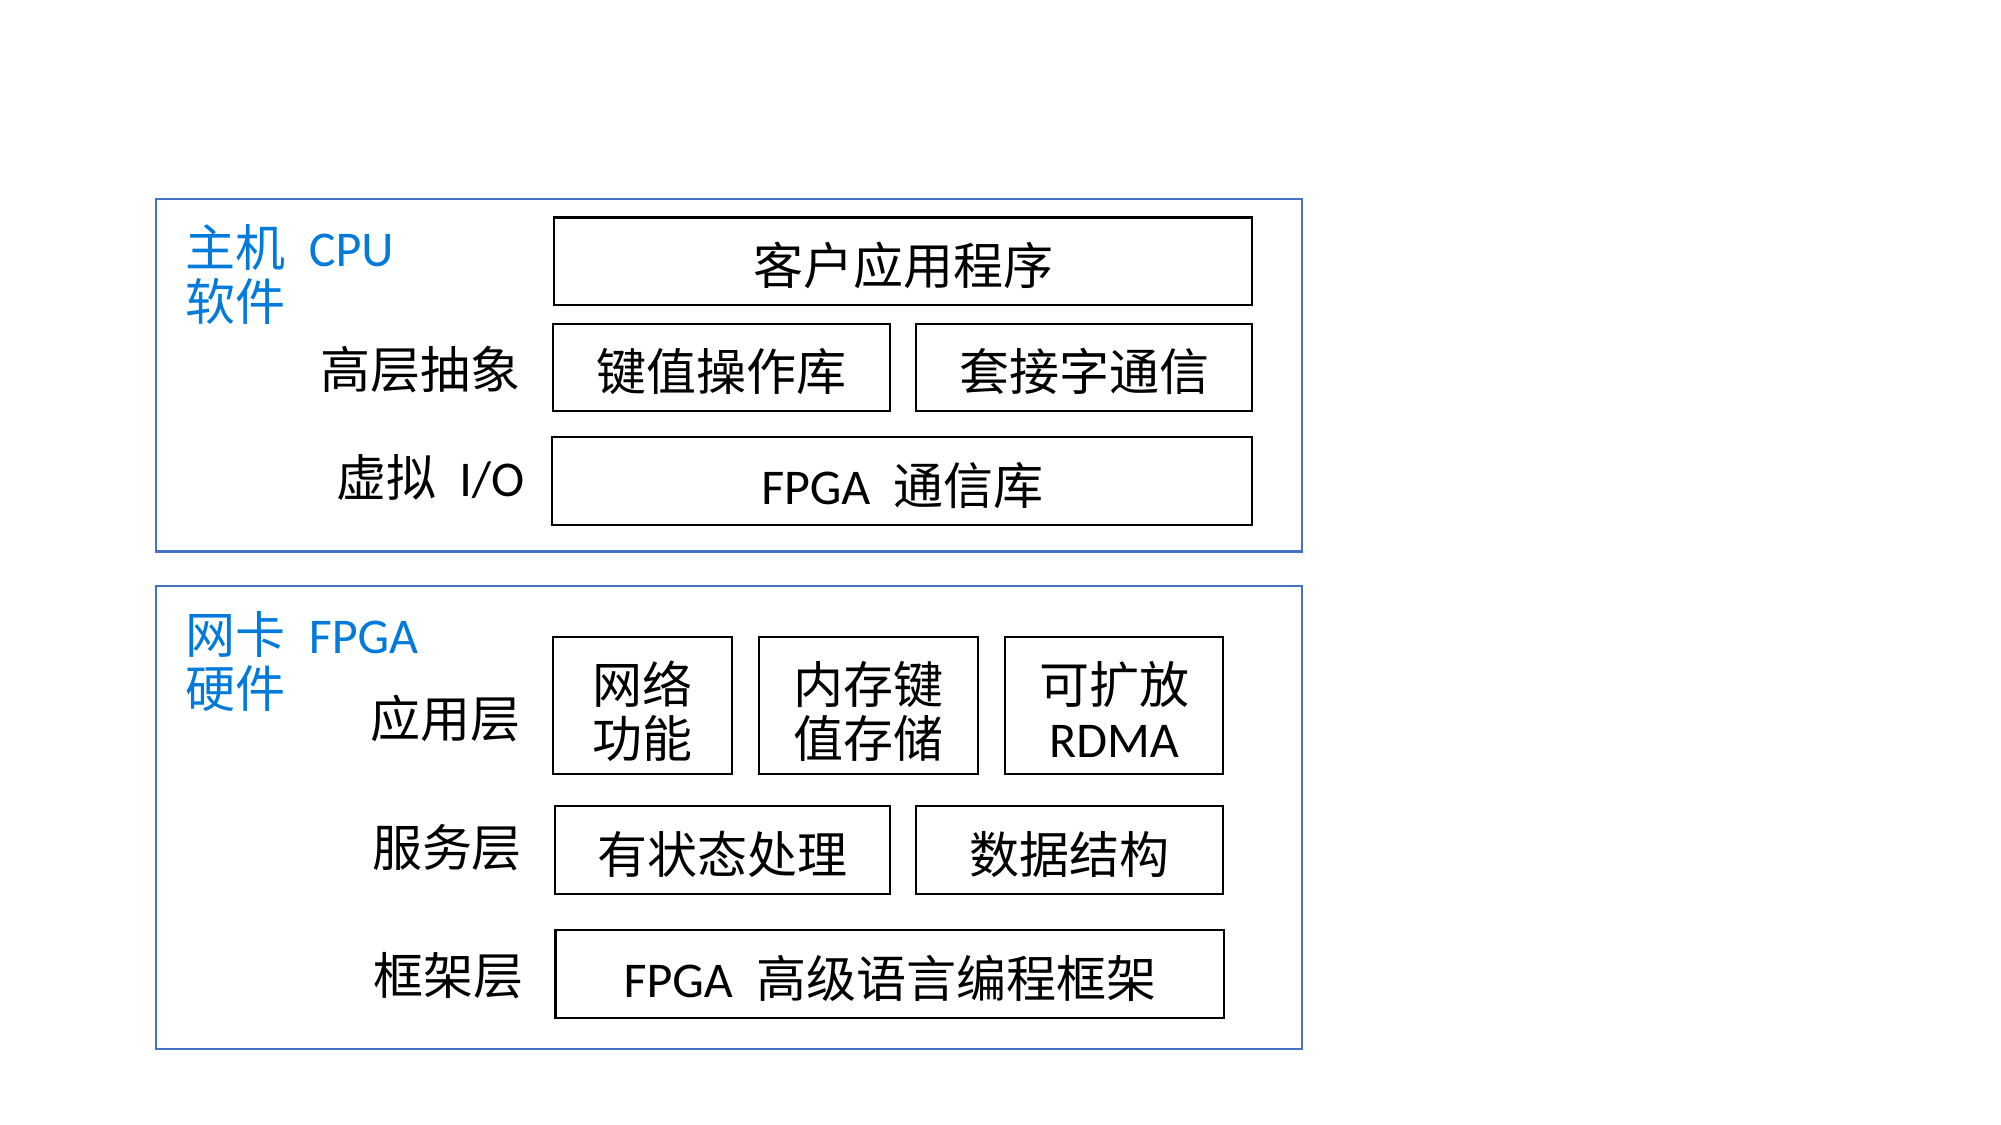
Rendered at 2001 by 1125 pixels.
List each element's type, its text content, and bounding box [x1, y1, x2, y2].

text_box 客户应用程序 [553, 216, 1253, 306]
text_box 虚拟 I/O [306, 429, 555, 532]
text_box 主机 CPU 软件 [155, 198, 1303, 553]
text_box 键值操作库 [552, 323, 891, 412]
text_box 应用层 [340, 670, 551, 773]
text_box 网卡 FPGA 硬件 [155, 585, 1303, 1050]
text_box 套接字通信 [915, 323, 1253, 412]
text_box 框架层 [343, 927, 554, 1029]
text_box 高层抽象 [290, 321, 551, 424]
text_box 服务层 [342, 798, 553, 901]
